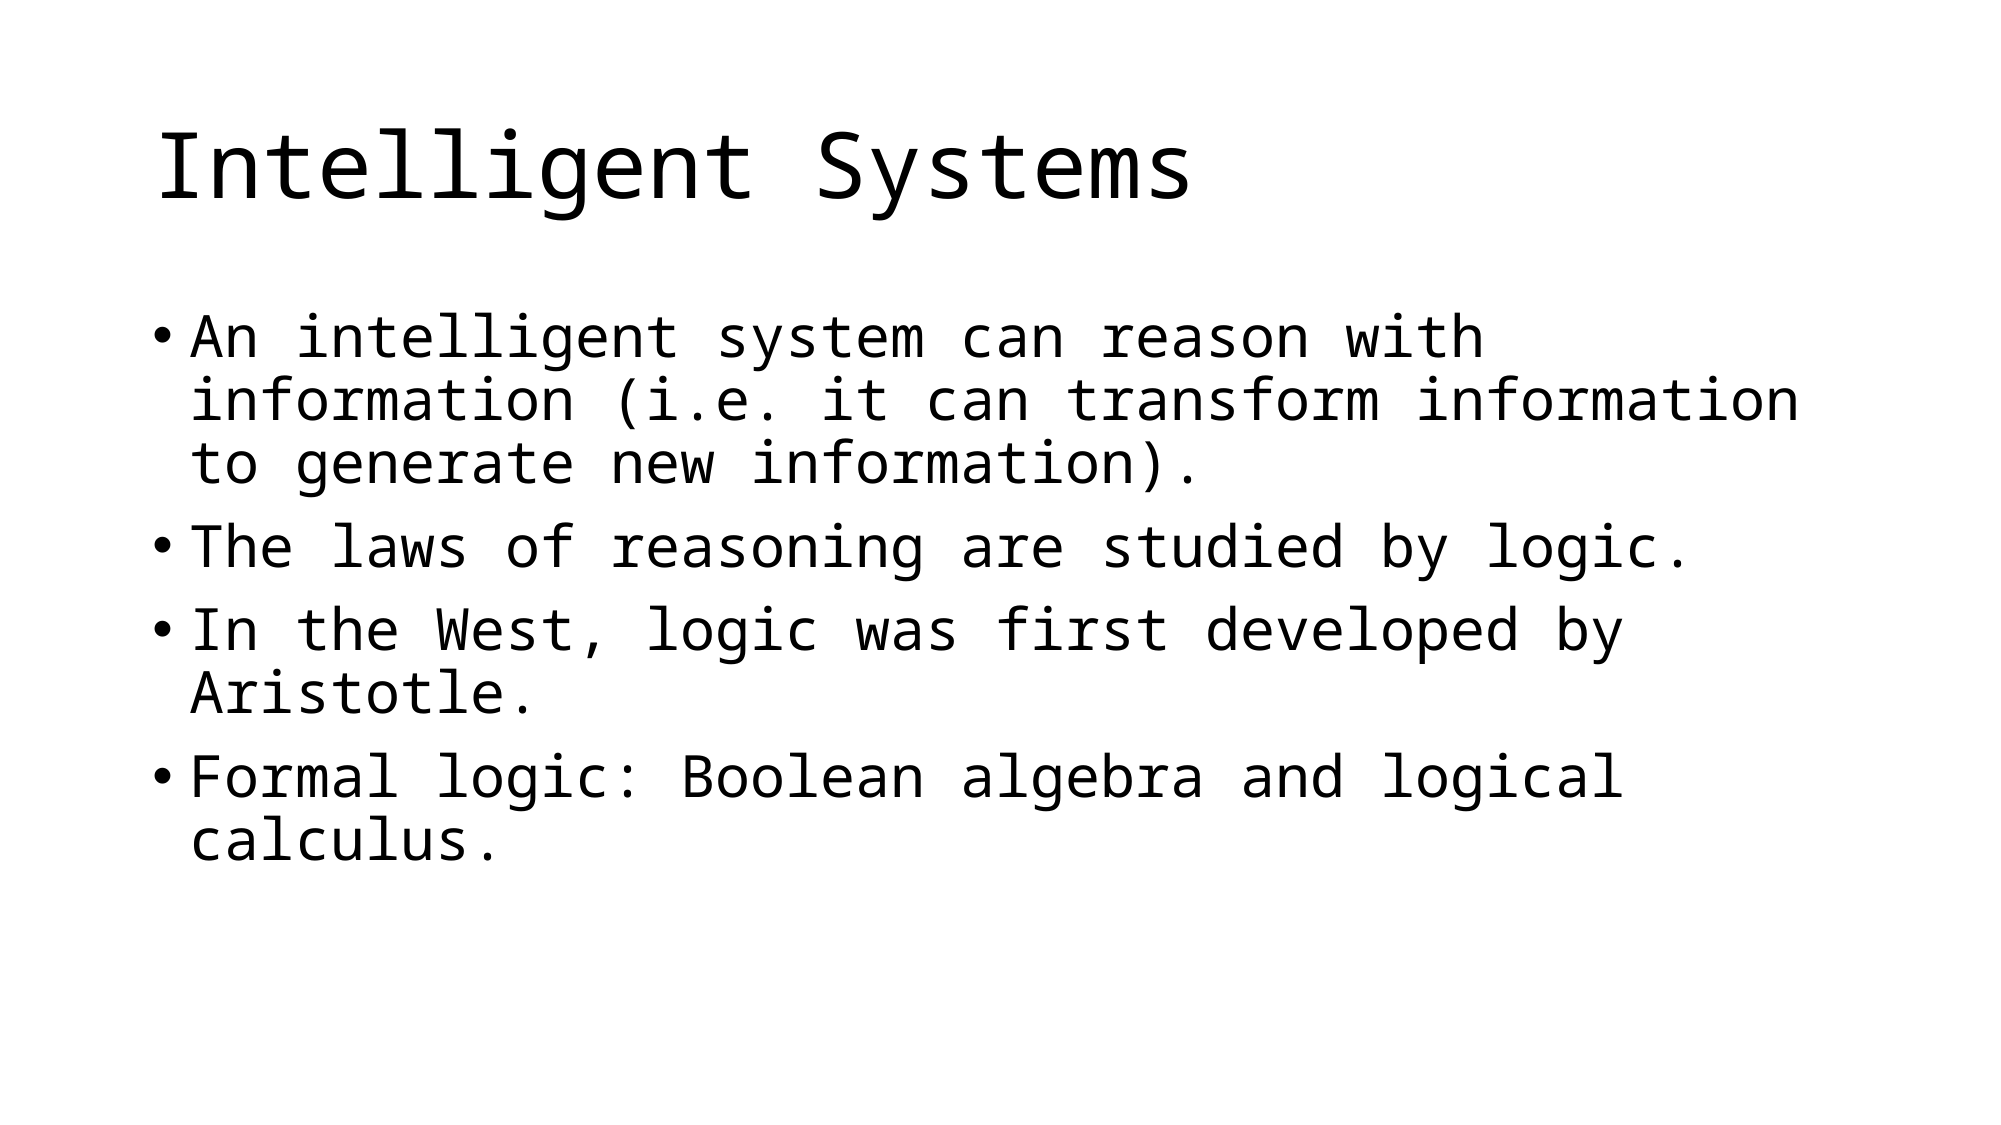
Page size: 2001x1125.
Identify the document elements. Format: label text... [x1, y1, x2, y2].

list An intelligent system can reason with information (i.e. it can transform information to generate new information). The laws of reasoning are studied by logic. In the West, logic was first developed by Aristotle. Formal logic: Boolean algebra and logical calculus. [137, 299, 1863, 1014]
title Intelligent Systems [137, 59, 1863, 278]
